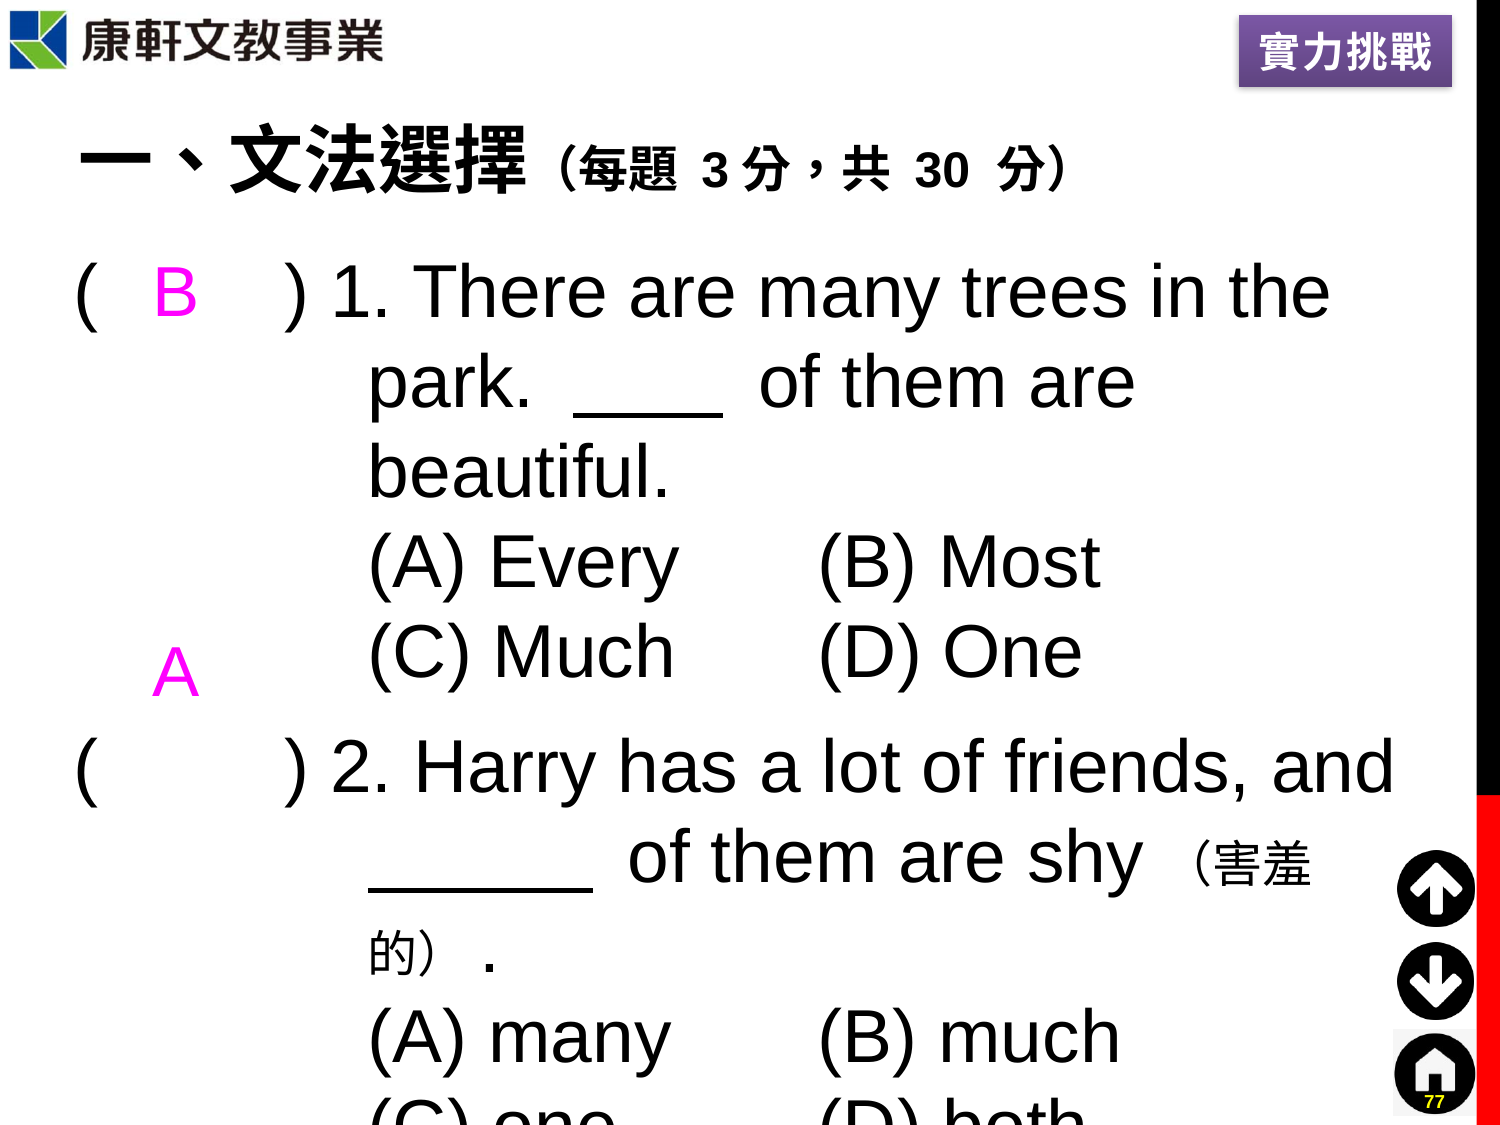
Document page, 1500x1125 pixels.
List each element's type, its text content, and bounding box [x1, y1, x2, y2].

picture [1397, 850, 1475, 928]
picture [1396, 942, 1475, 1020]
text_box ( ) 1. There are many trees in the park. of them are beautiful. (A) Every (B) Most (C) Much (D) One ( ) 2. Harry has a lot of friends, and of them are shy（害羞的）. (A) many (B) much (C) one (D) both [58, 234, 1453, 1125]
picture [1393, 1029, 1476, 1116]
text_box B [104, 247, 247, 338]
text_box A [104, 628, 247, 719]
text_box 實力挑戰 [1239, 15, 1452, 87]
picture [8, 9, 387, 70]
text_box 一、文法選擇（每題 3分，共 30 分） [63, 111, 1222, 210]
